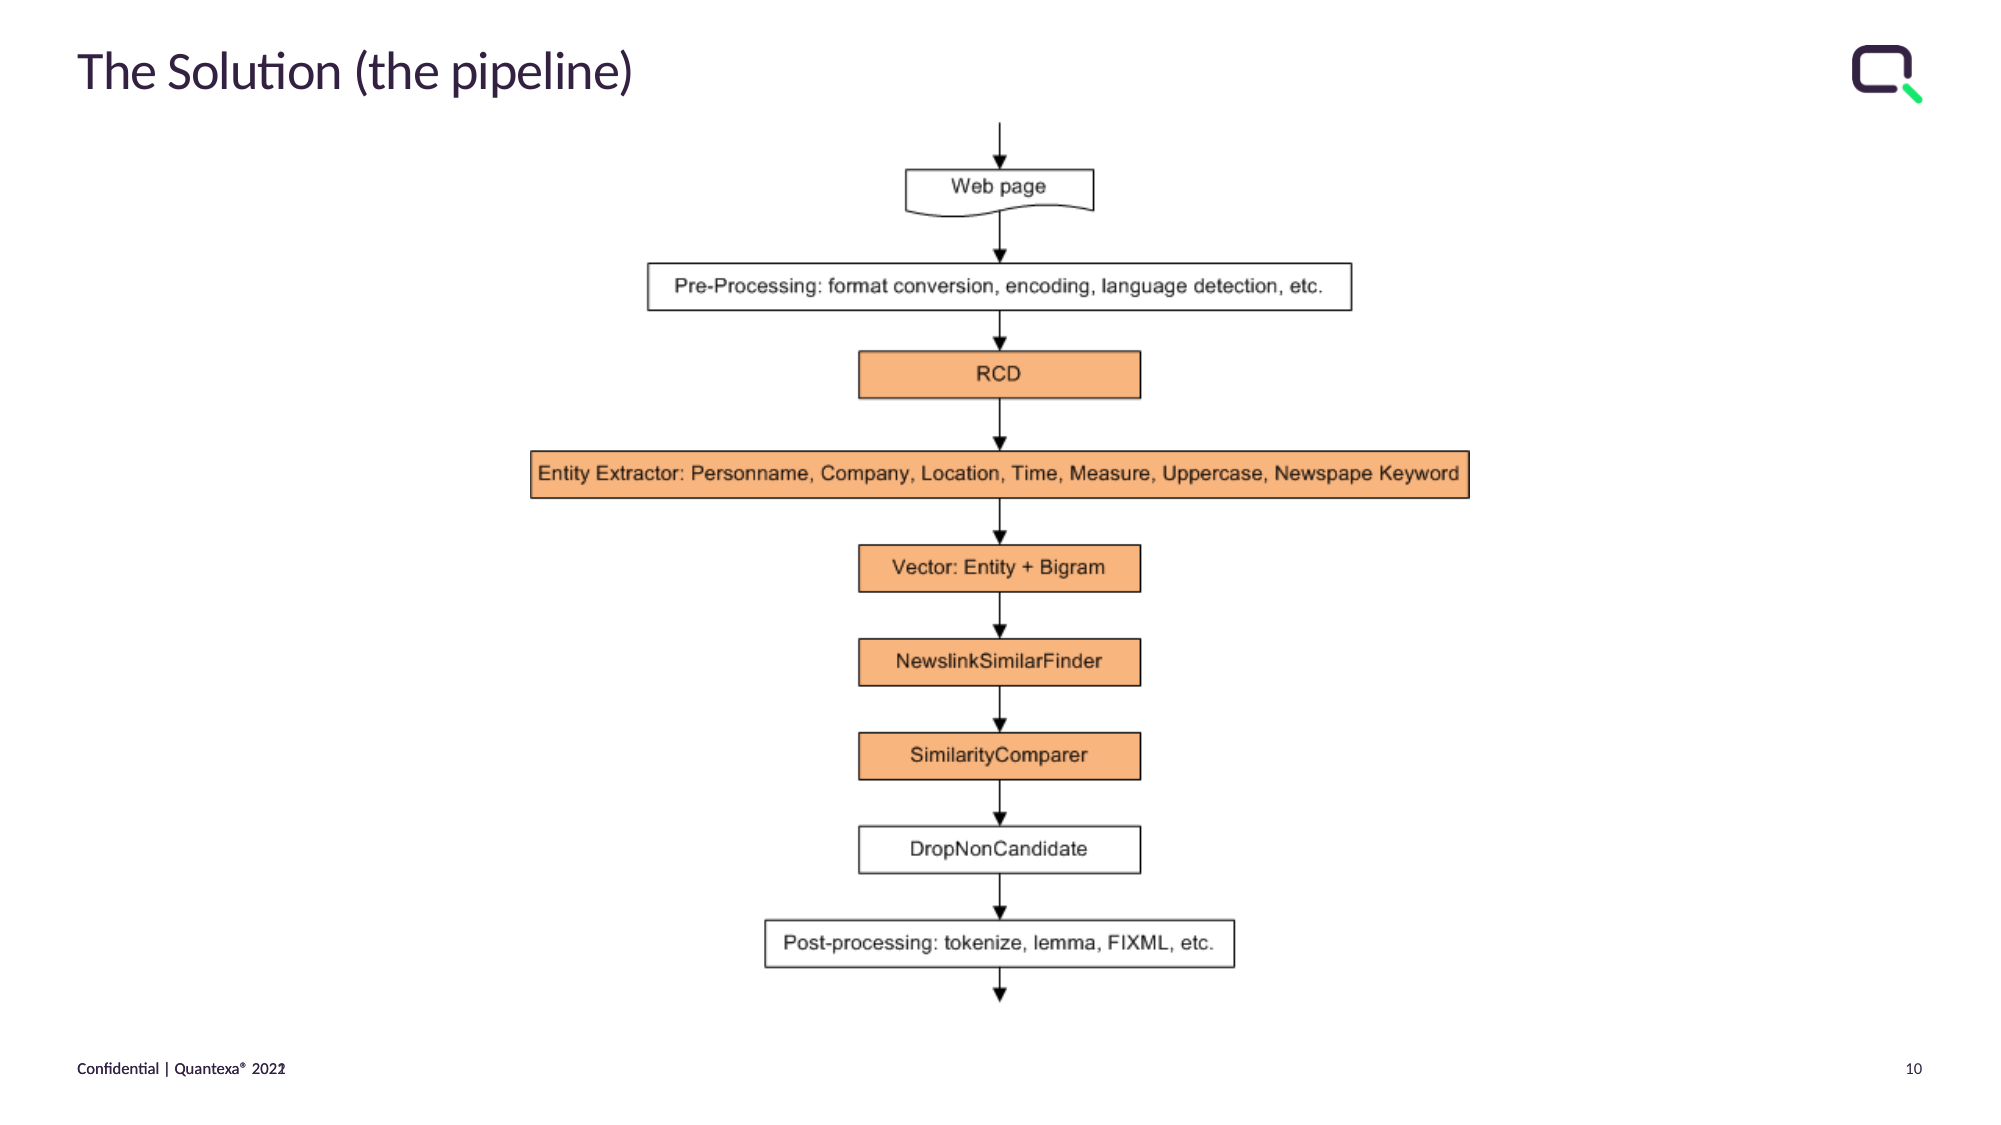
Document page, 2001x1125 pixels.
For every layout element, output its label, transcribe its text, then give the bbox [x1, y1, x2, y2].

picture [1852, 93, 1923, 104]
title The Solution (the pipeline) [77, 42, 1930, 93]
picture [530, 122, 1470, 1003]
